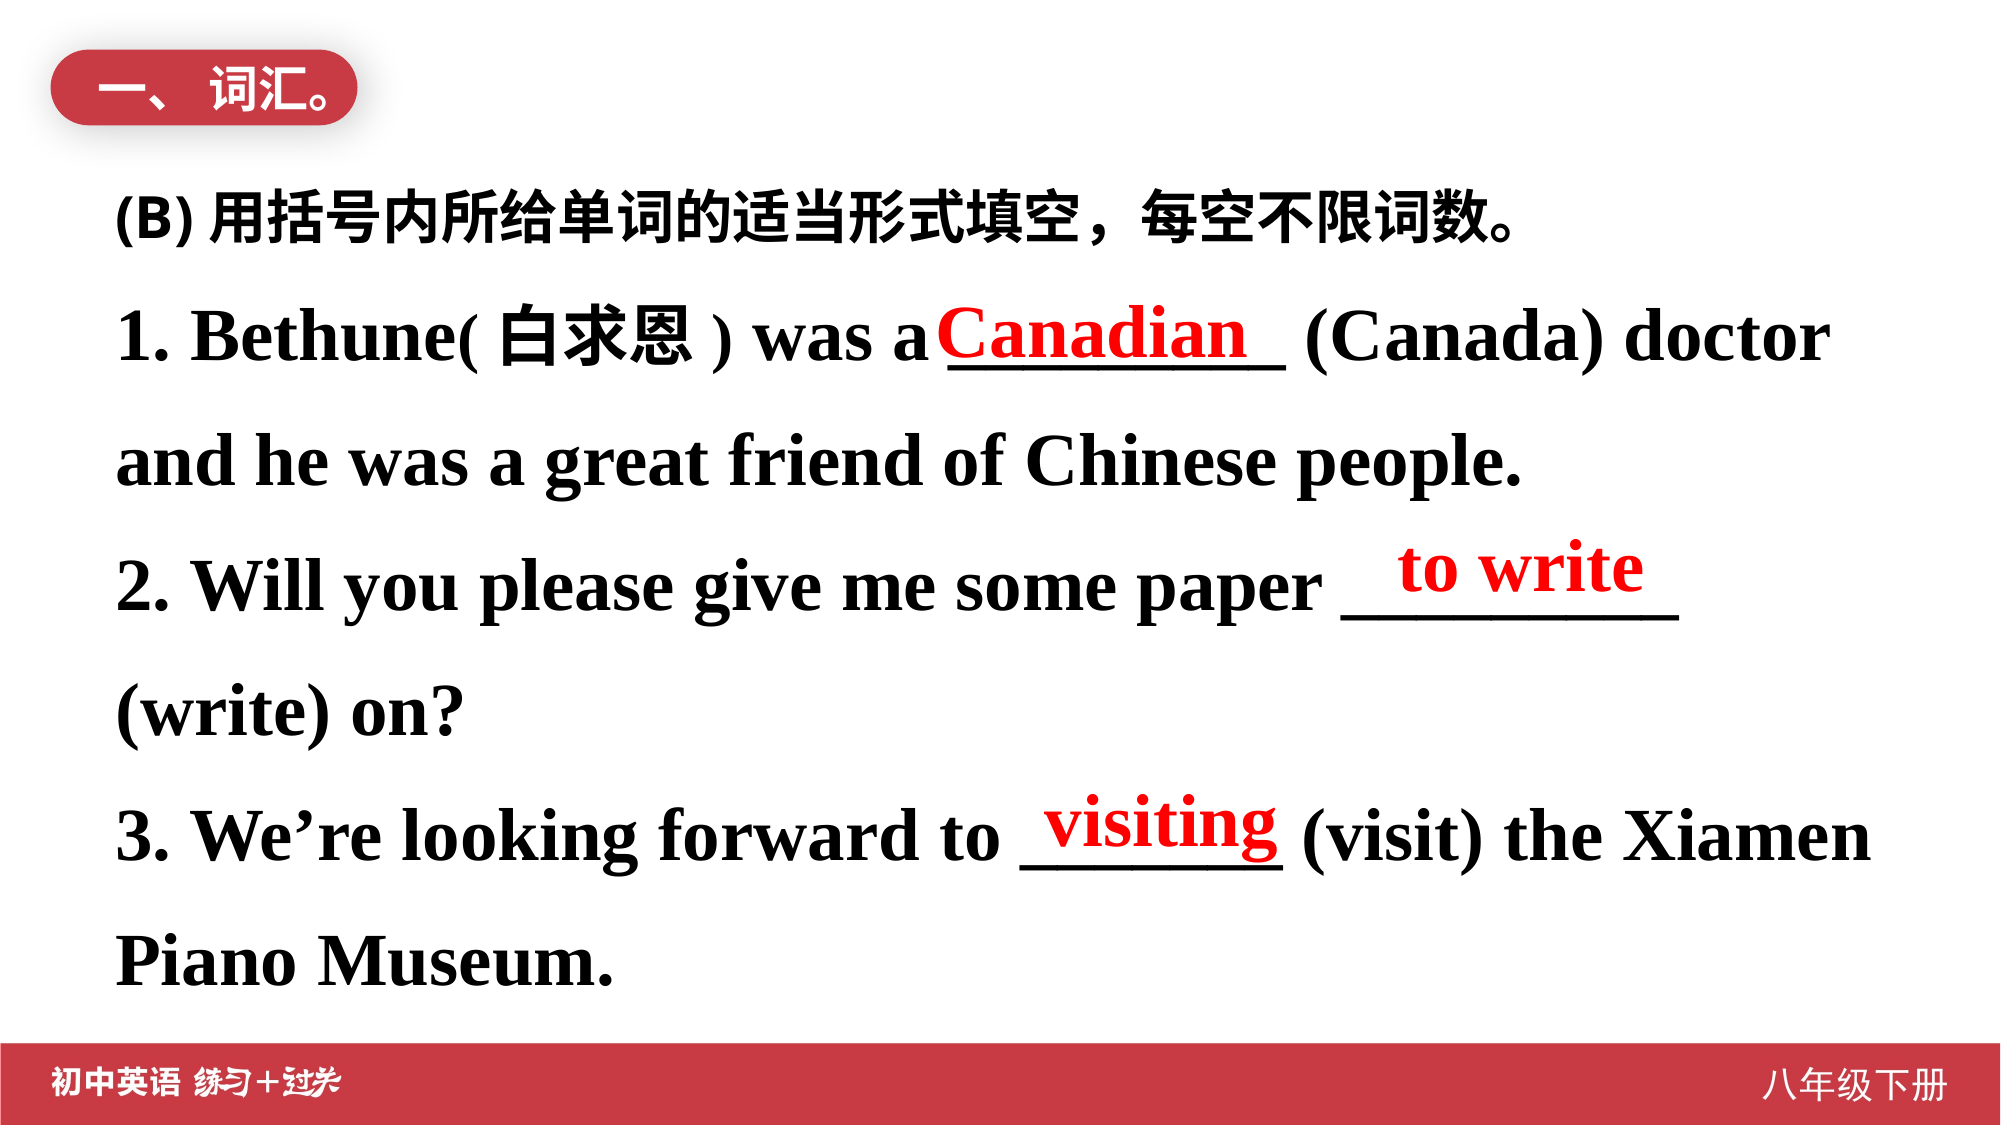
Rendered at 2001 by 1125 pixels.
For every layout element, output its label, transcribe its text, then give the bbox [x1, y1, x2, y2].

text_box [49, 48, 326, 127]
text_box 一、 词汇。 [82, 49, 358, 125]
text_box (B)用括号内所给单词的适当形式填空，每空不限词数。 1. Bethune(白求恩) was a _________ (Canada) doctor and he was a great friend of Chinese people. 2. Will you please give me some paper _________ (write) on? 3. We’re looking forward to _______ (visit) the Xiamen Piano Museum. [100, 107, 1900, 1009]
picture [0, 0, 2001, 1125]
text_box visiting [1030, 764, 1537, 870]
text_box Canadian [921, 275, 1301, 380]
text_box to write [1382, 509, 1780, 615]
